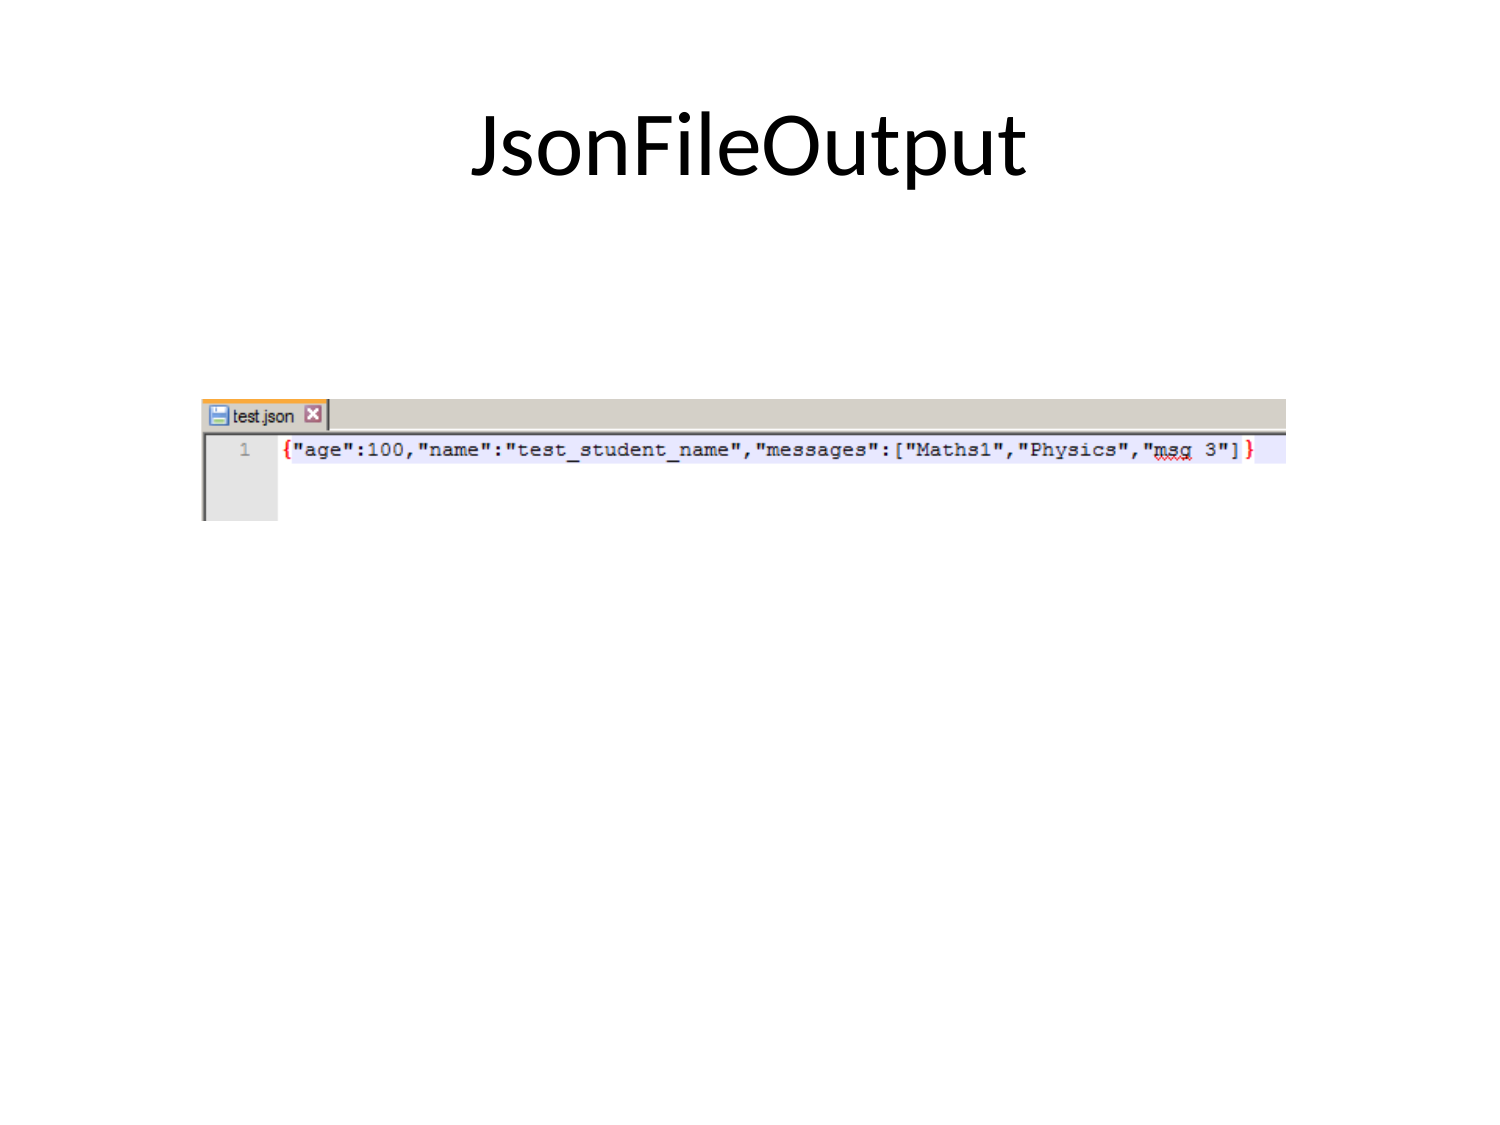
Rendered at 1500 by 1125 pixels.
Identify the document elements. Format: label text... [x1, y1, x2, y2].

title JsonFileOutput [75, 45, 1425, 233]
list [199, 399, 1287, 521]
